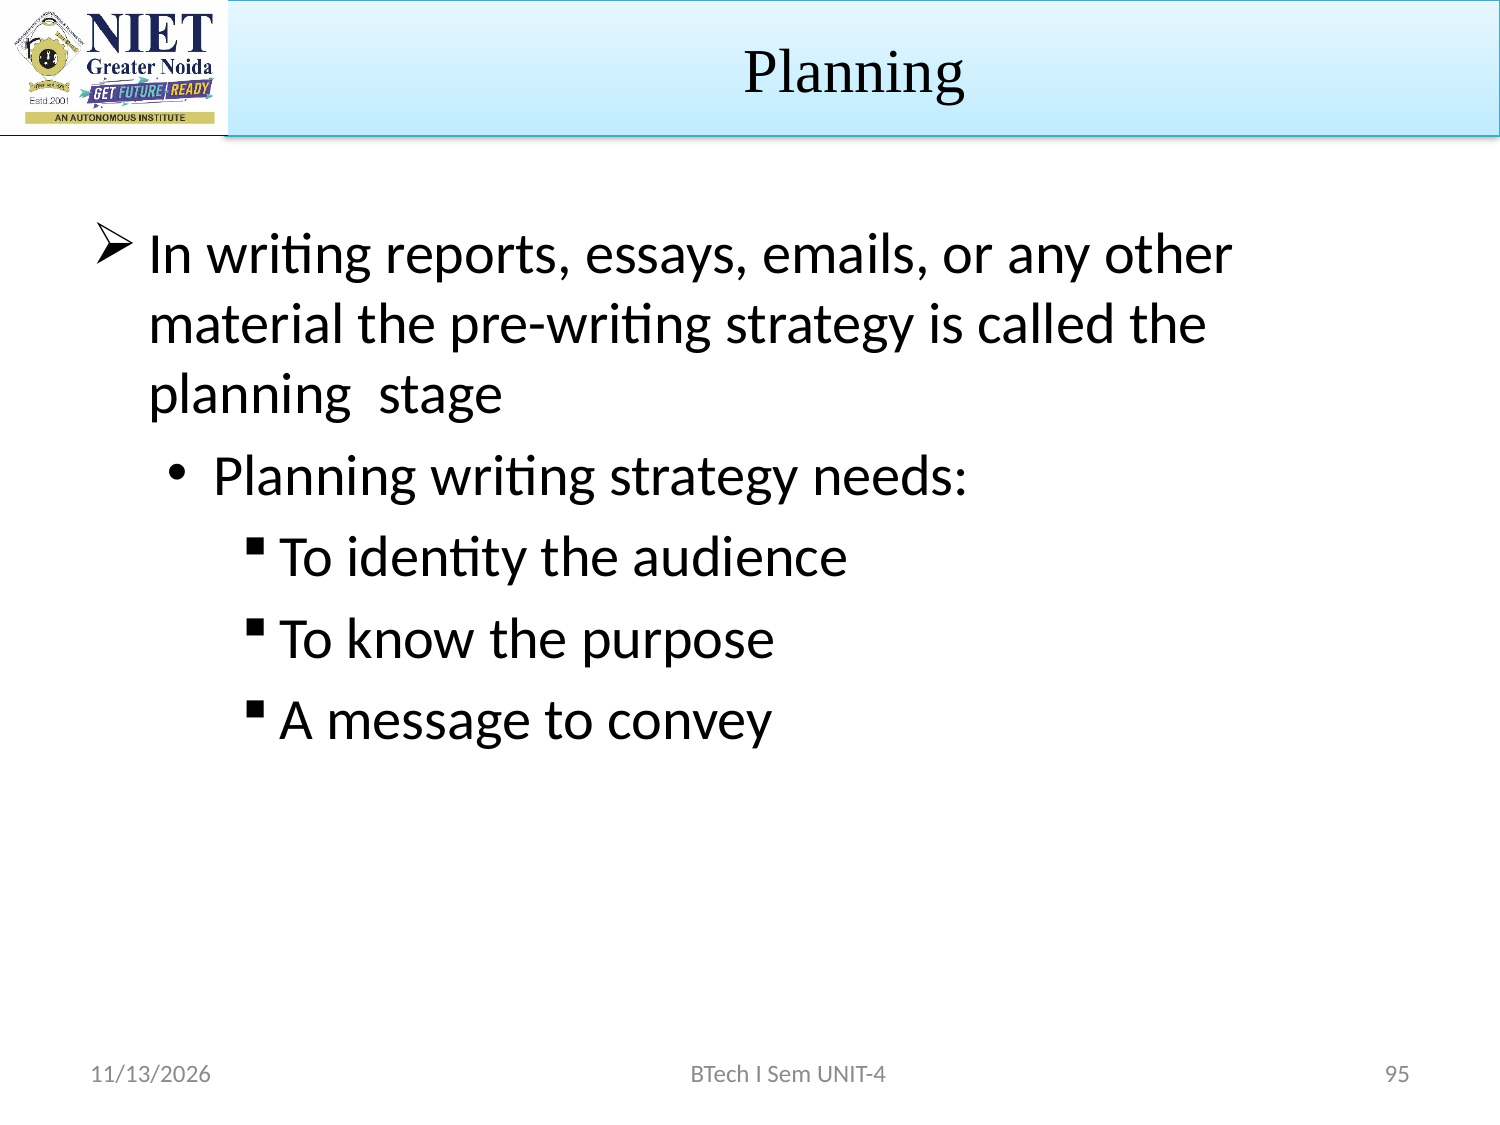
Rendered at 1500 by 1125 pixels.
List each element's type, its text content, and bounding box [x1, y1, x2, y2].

text_box Planning [229, 0, 1500, 137]
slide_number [75, 1042, 425, 1103]
slide_number 95 [1128, 1042, 1425, 1103]
footer BTech I Sem UNIT-4 [512, 1042, 1128, 1103]
list In writing reports, essays, emails, or any other material the pre-writing strategy is called the planning stage Planning writing strategy needs: To identity the audience To know the purpose A message to convey [76, 208, 1427, 863]
picture [0, 0, 228, 137]
